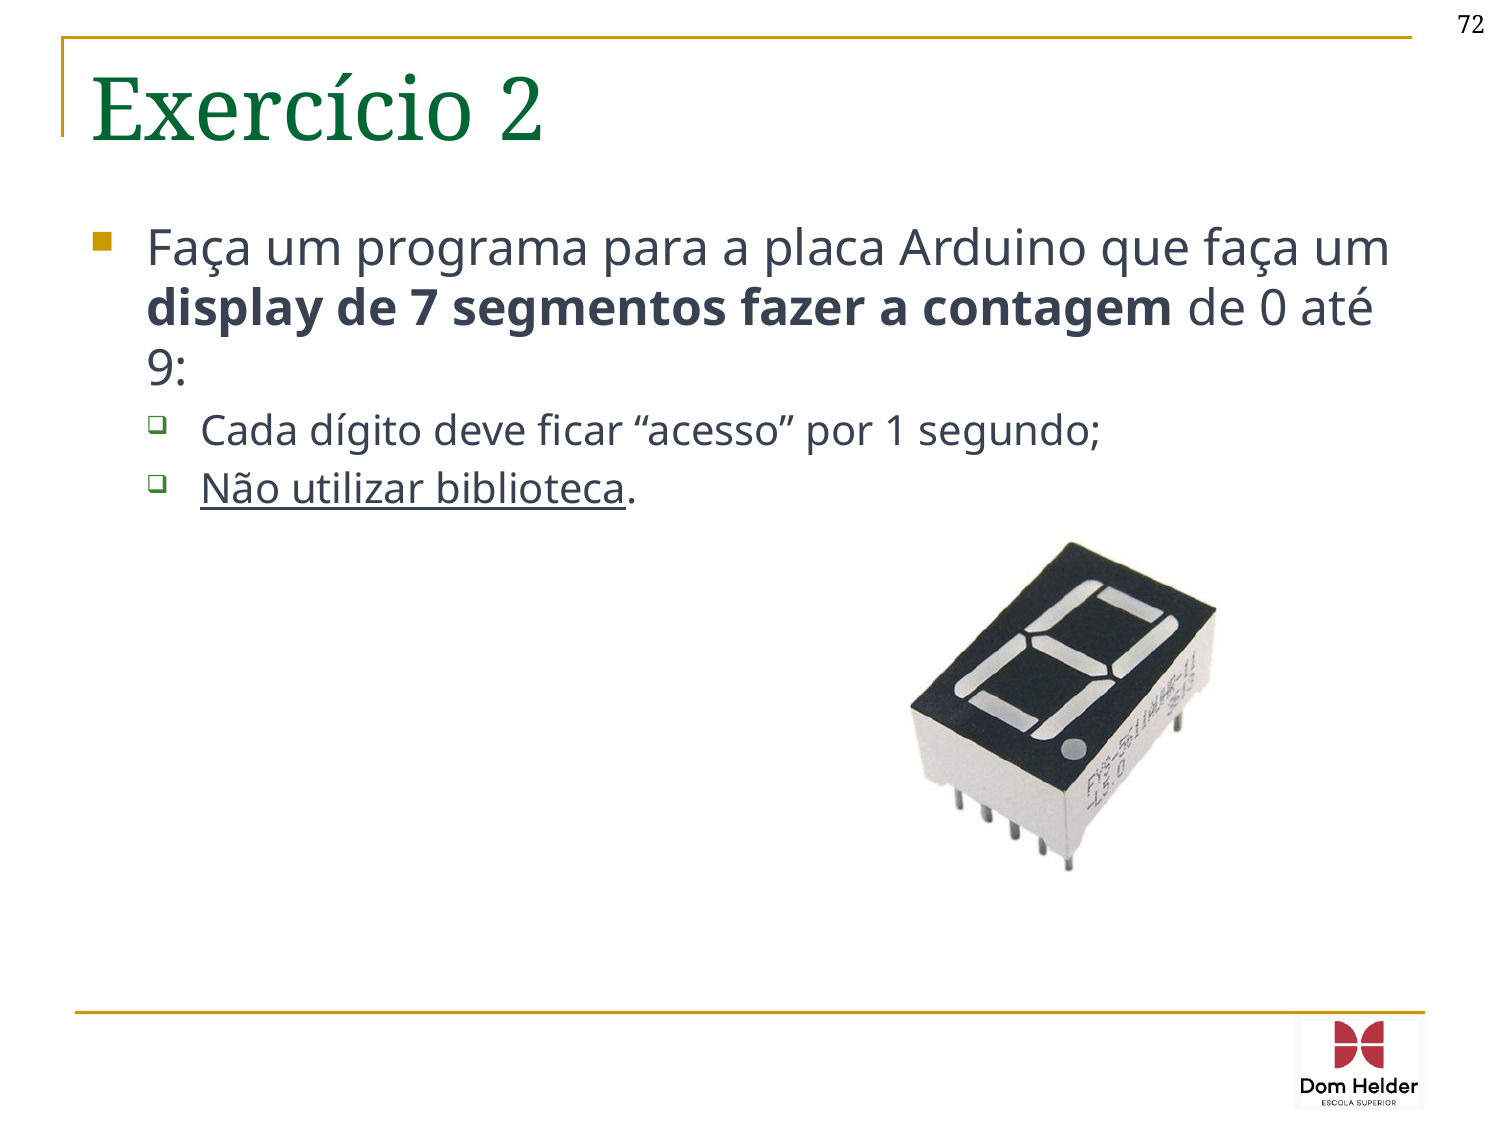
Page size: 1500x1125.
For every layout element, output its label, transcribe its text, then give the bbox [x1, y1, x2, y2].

list Faça um programa para a placa Arduino que faça um display de 7 segmentos fazer a contagem de 0 até 9: Cada dígito deve ficar “acesso” por 1 segundo; Não utilizar biblioteca. [75, 208, 1425, 988]
title Exercício 2 [75, 45, 1425, 208]
picture [1293, 1015, 1425, 1110]
picture [891, 514, 1247, 885]
slide_number 72 [1424, 0, 1500, 51]
